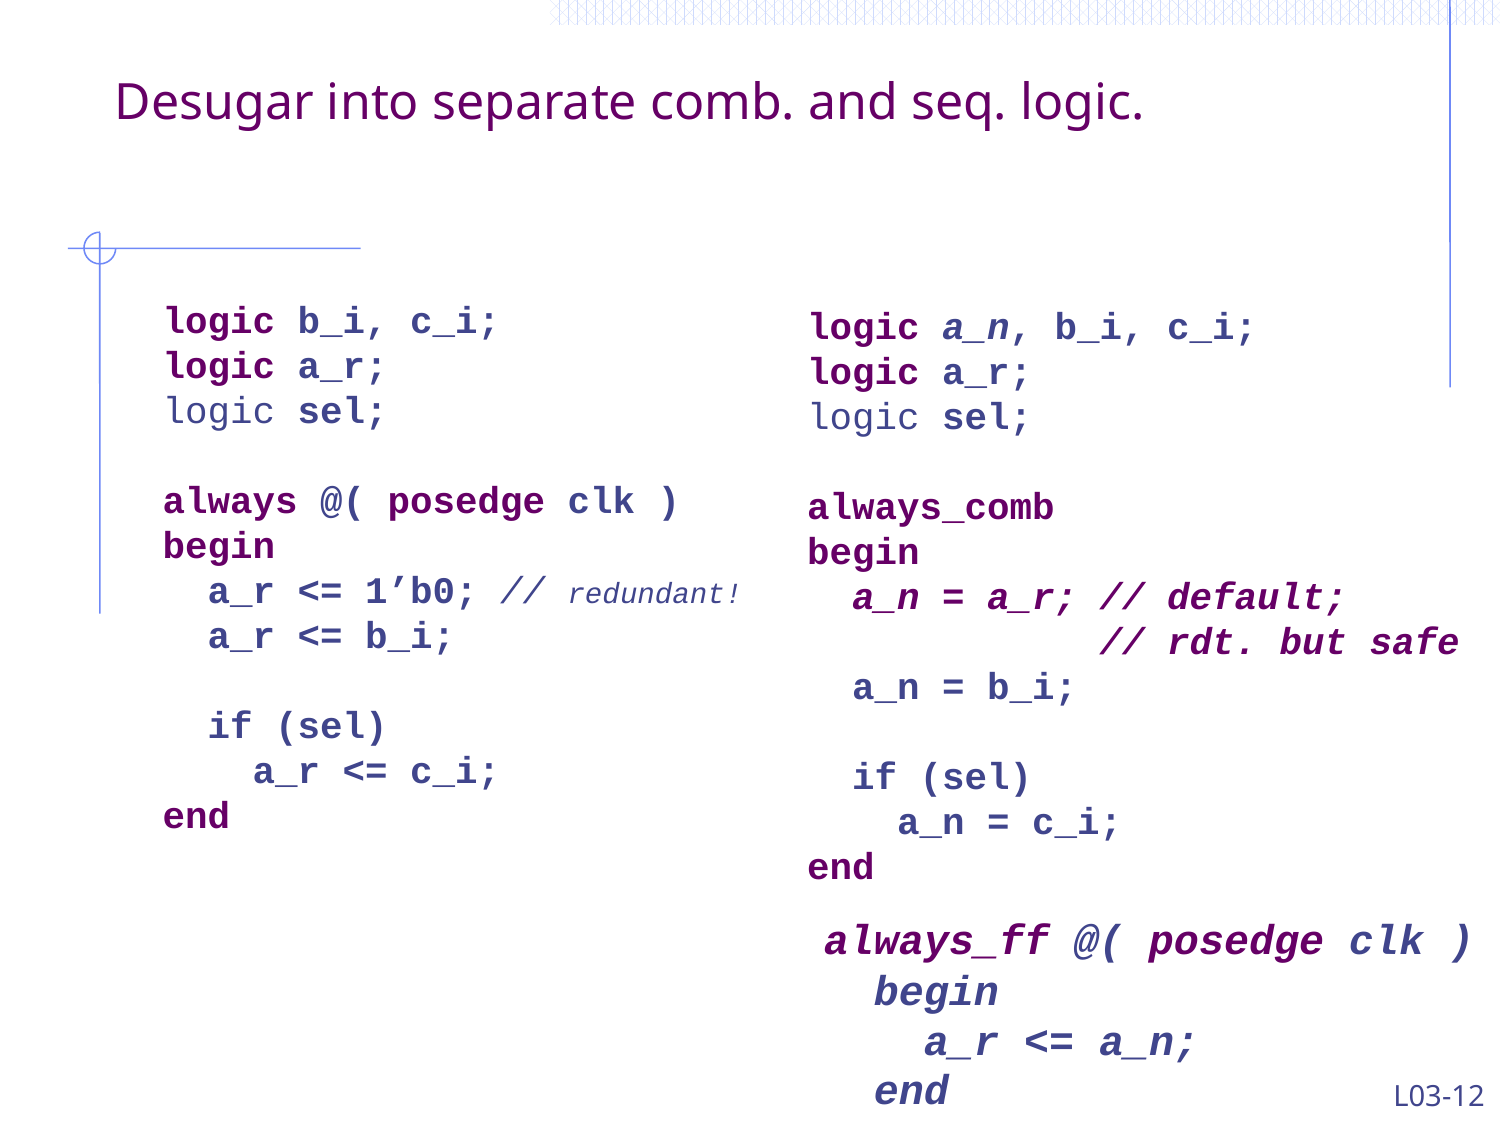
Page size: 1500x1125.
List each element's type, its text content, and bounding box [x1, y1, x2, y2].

text_box logic a_n, b_i, c_i; logic a_r; logic sel; always_comb begin a_n = a_r; // default; // rdt. but safe a_n = b_i; if (sel) a_n = c_i; end [782, 277, 1500, 913]
text_box logic b_i, c_i; logic a_r; logic sel; always @( posedge clk ) begin a_r <= 1’b0; // redundant! a_r <= b_i; if (sel) a_r <= c_i; end [137, 271, 835, 862]
text_box always_ff @( posedge clk ) begin a_r <= a_n; end [809, 905, 1490, 1121]
title Desugar into separate comb. and seq. logic. [99, 49, 1442, 138]
slide_number L03-12 [1187, 1049, 1500, 1125]
